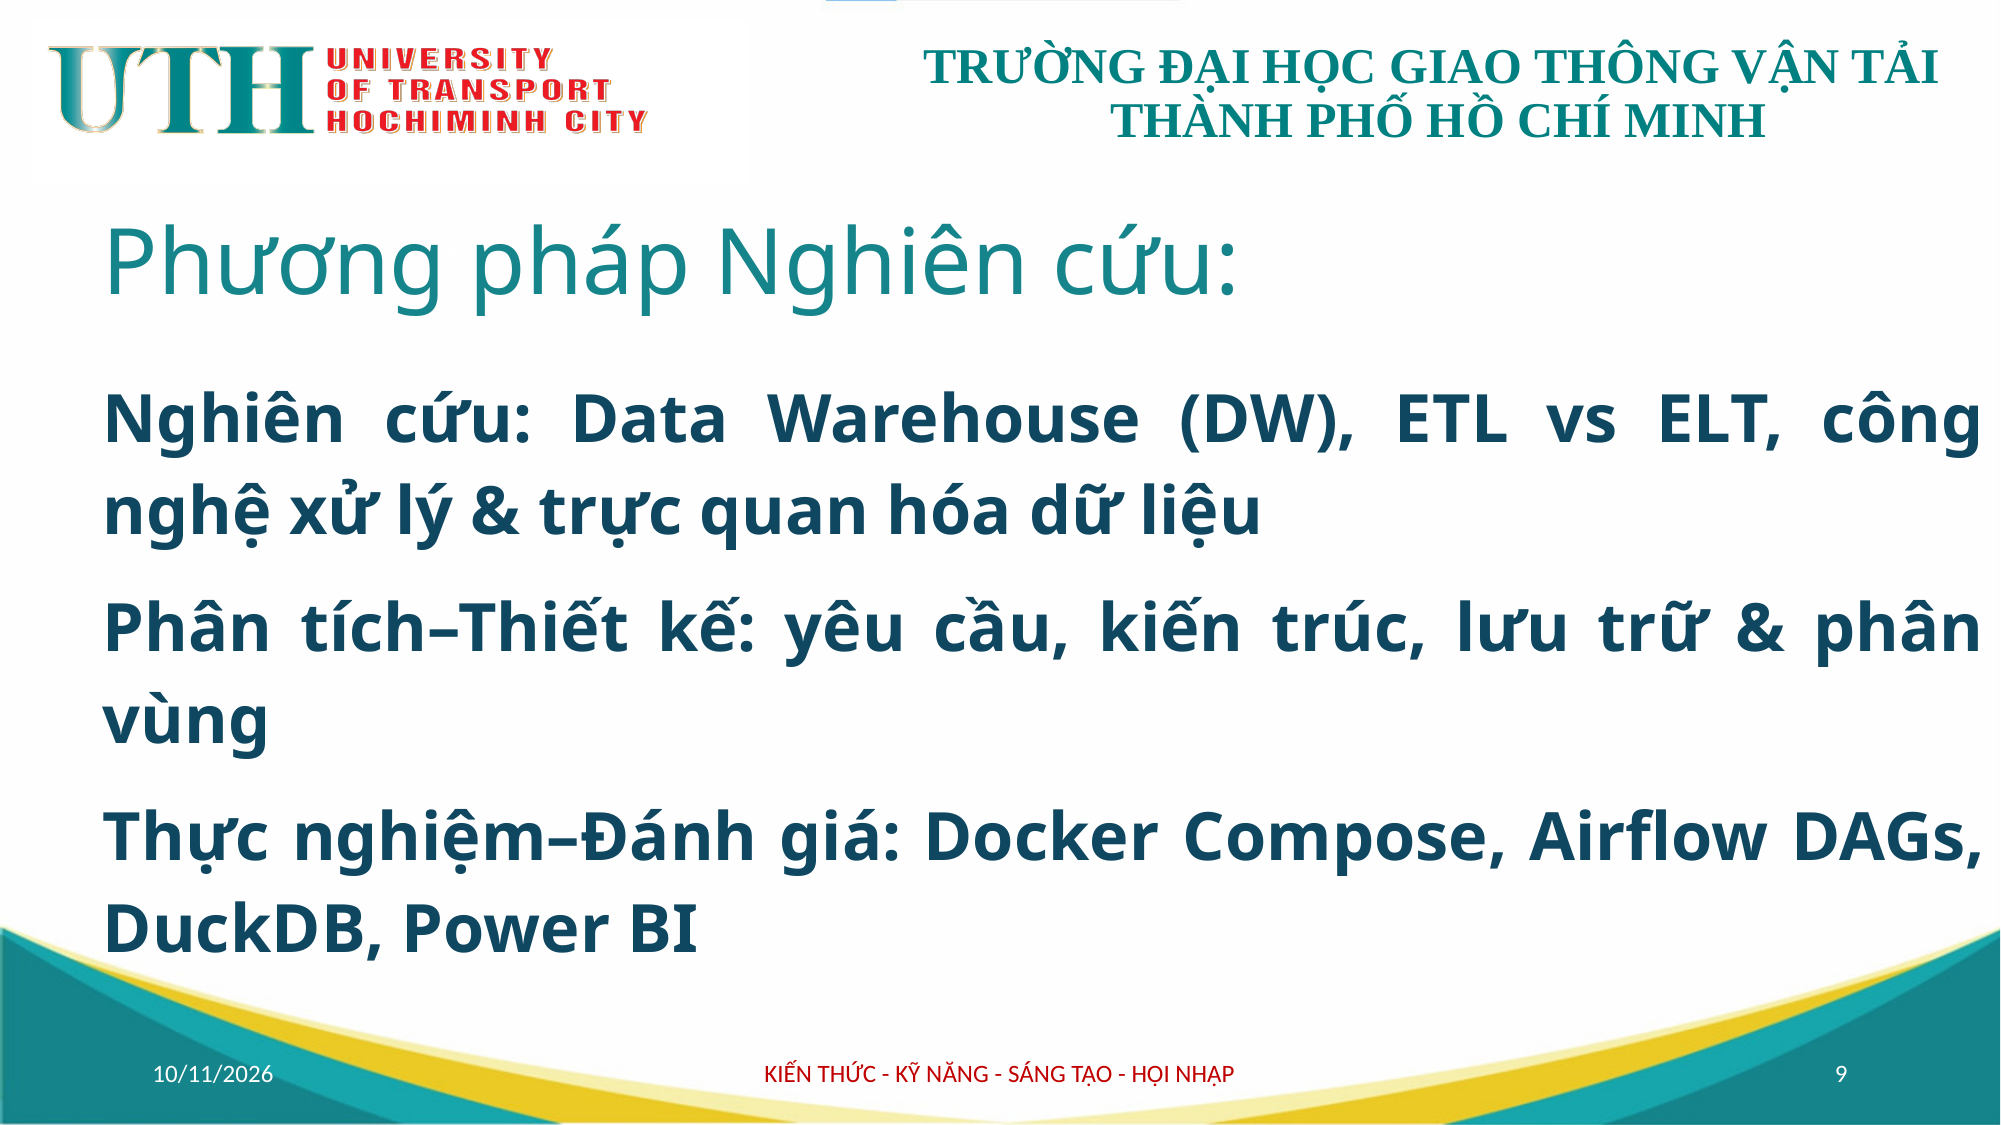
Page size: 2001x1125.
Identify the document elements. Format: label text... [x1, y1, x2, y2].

title Phương pháp Nghiên cứu: [87, 201, 1813, 328]
picture [0, 0, 2001, 1125]
list Nghiên cứu: Data Warehouse (DW), ETL vs ELT, công nghệ xử lý & trực quan hóa dữ liệu Phân tích–Thiết kế: yêu cầu, kiến trúc, lưu trữ & phân vùng Thực nghiệm–Đánh giá: Docker Compose, Airflow DAGs, DuckDB, Power BI [87, 356, 2000, 1014]
footer KIẾN THỨC - KỸ NĂNG - SÁNG TẠO - HỘI NHẬP [662, 1042, 1338, 1103]
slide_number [137, 1042, 588, 1103]
slide_number 9 [1412, 1042, 1863, 1103]
